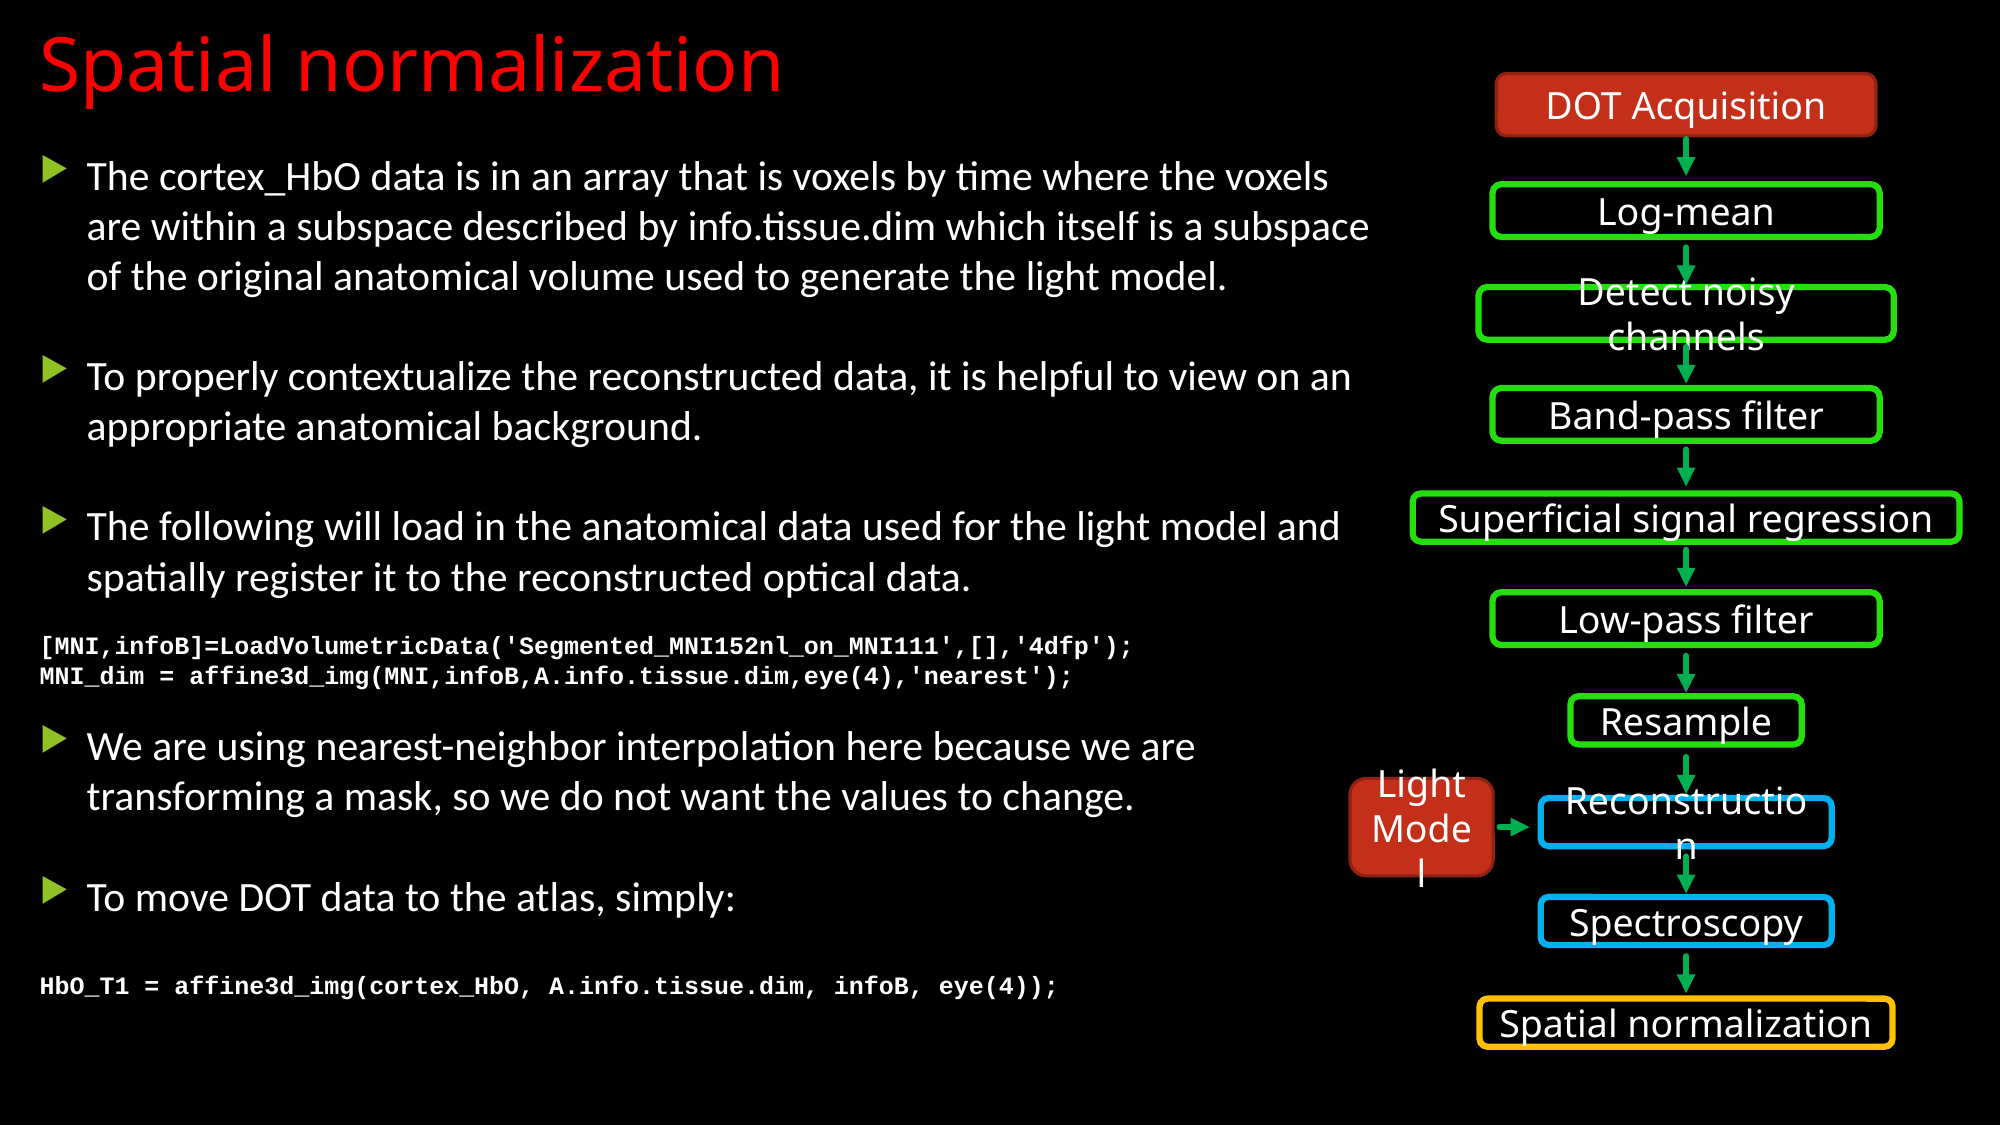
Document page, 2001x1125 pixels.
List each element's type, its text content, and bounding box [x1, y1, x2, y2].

text_box Light Model [1392, 776, 1495, 878]
title Spatial normalization [24, 9, 1435, 226]
text_box Resample [1568, 694, 1804, 747]
list The cortex_HbO data is in an array that is voxels by time where the voxels are within a subspace described by info.tissue.dim which itself is a subspace of the original anatomical volume used to generate the light model. To properly contextualize the reconstructed data, it is helpful to view on an appropriate anatomical background. The following will load in the anatomical data used for the light model and spatially register it to the reconstructed optical data. [MNI,infoB]=LoadVolumetricData('Segmented_MNI152nl_on_MNI111',[],'4dfp'); MNI_dim = affine3d_img(MNI,infoB,A.info.tissue.dim,eye(4),'nearest'); We are using nearest-neighbor interpolation here because we are transforming a mask, so we do not want the values to change. To move DOT data to the atlas, simply: HbO_T1 = affine3d_img(cortex_HbO, A.info.tissue.dim, infoB, eye(4)); [24, 141, 1392, 1084]
text_box Reconstruction [1539, 796, 1834, 848]
text_box Spectroscopy [1539, 895, 1834, 947]
text_box Log-mean [1490, 182, 1882, 239]
text_box Detect noisy channels [1476, 285, 1896, 342]
text_box DOT Acquisition [1494, 72, 1878, 138]
text_box Superficial signal regression [1411, 491, 1962, 544]
text_box Band-pass filter [1490, 386, 1882, 443]
text_box Low-pass filter [1490, 590, 1882, 647]
text_box Spatial normalization [1477, 996, 1895, 1049]
